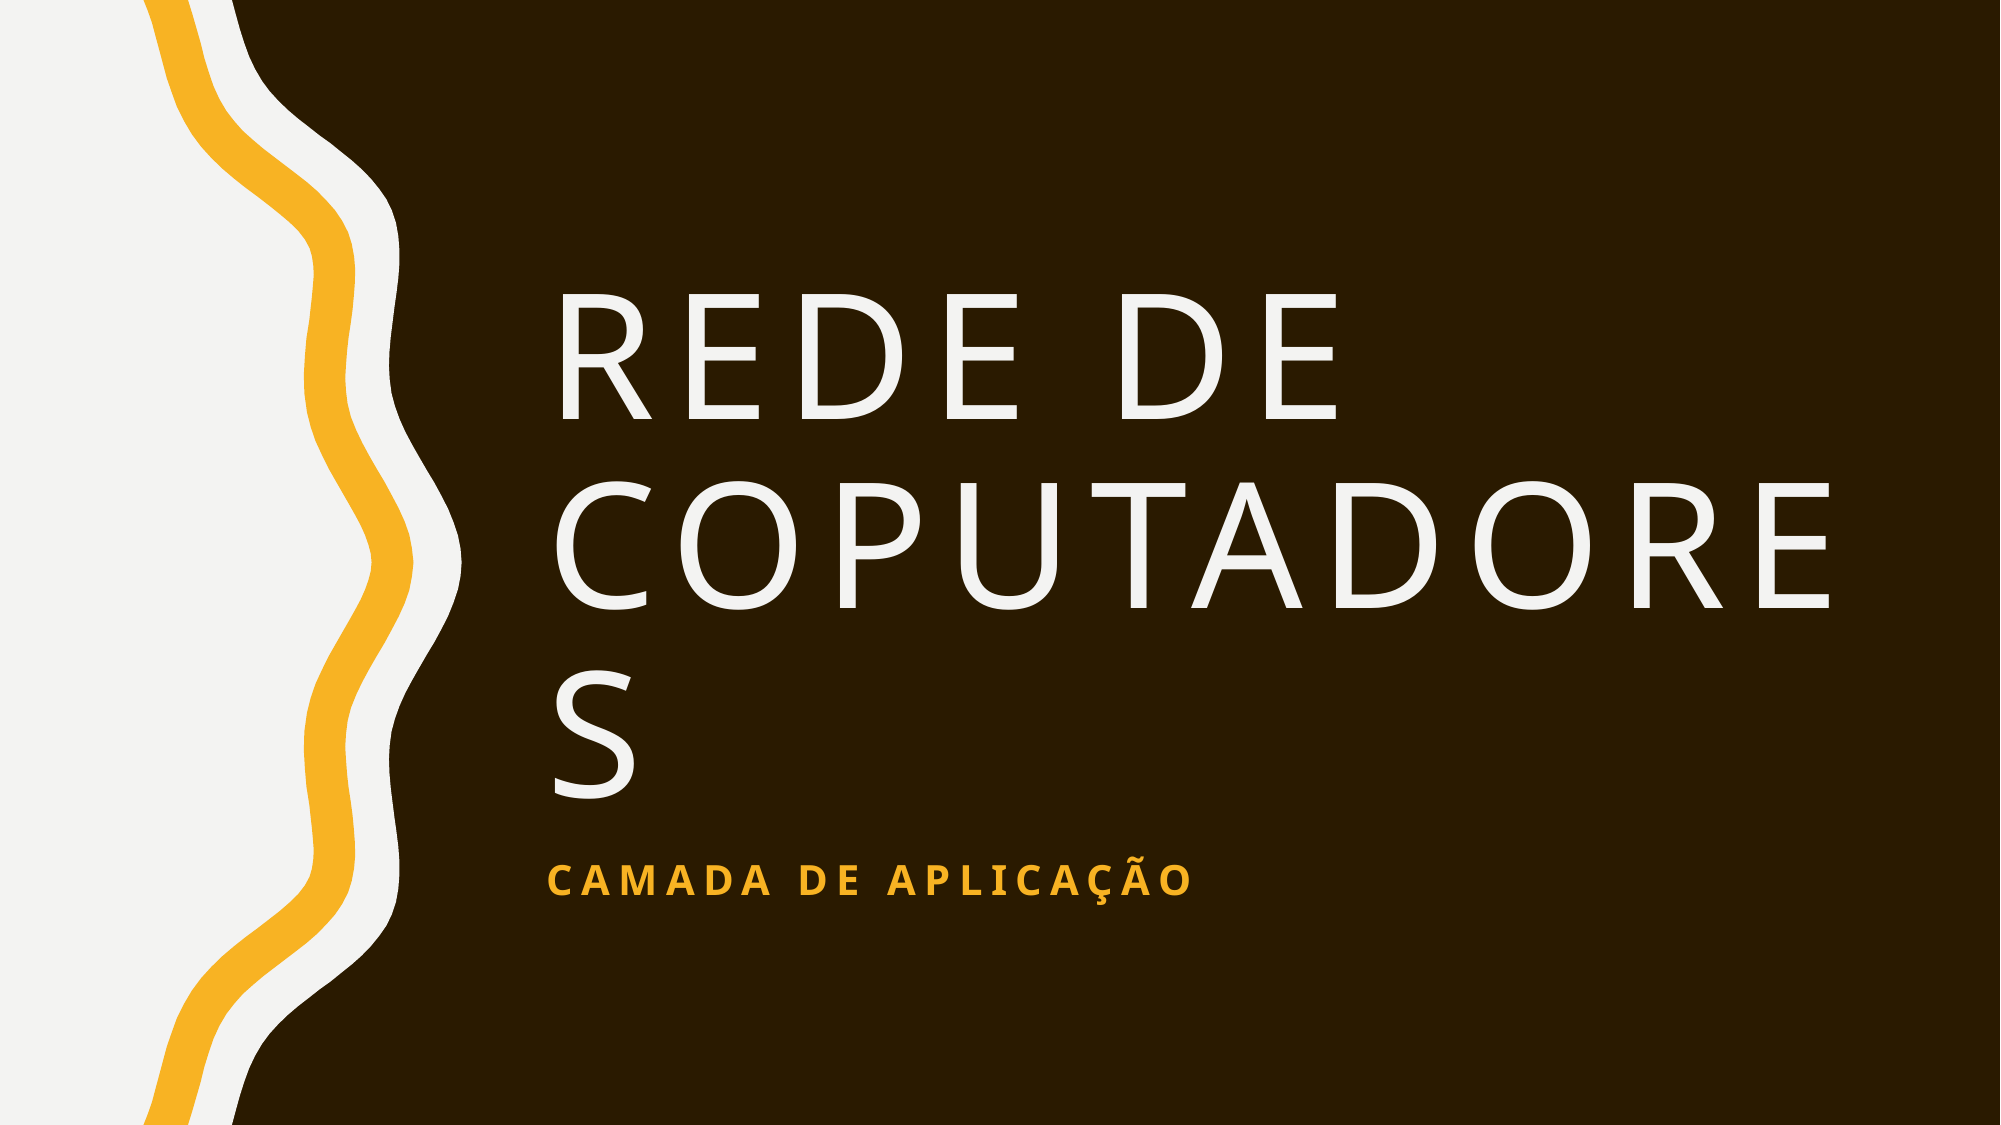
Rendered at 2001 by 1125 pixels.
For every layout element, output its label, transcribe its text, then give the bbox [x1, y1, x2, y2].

title Rede de Coputadores [531, 176, 1875, 843]
list Camada de aplicação [531, 846, 1684, 1003]
